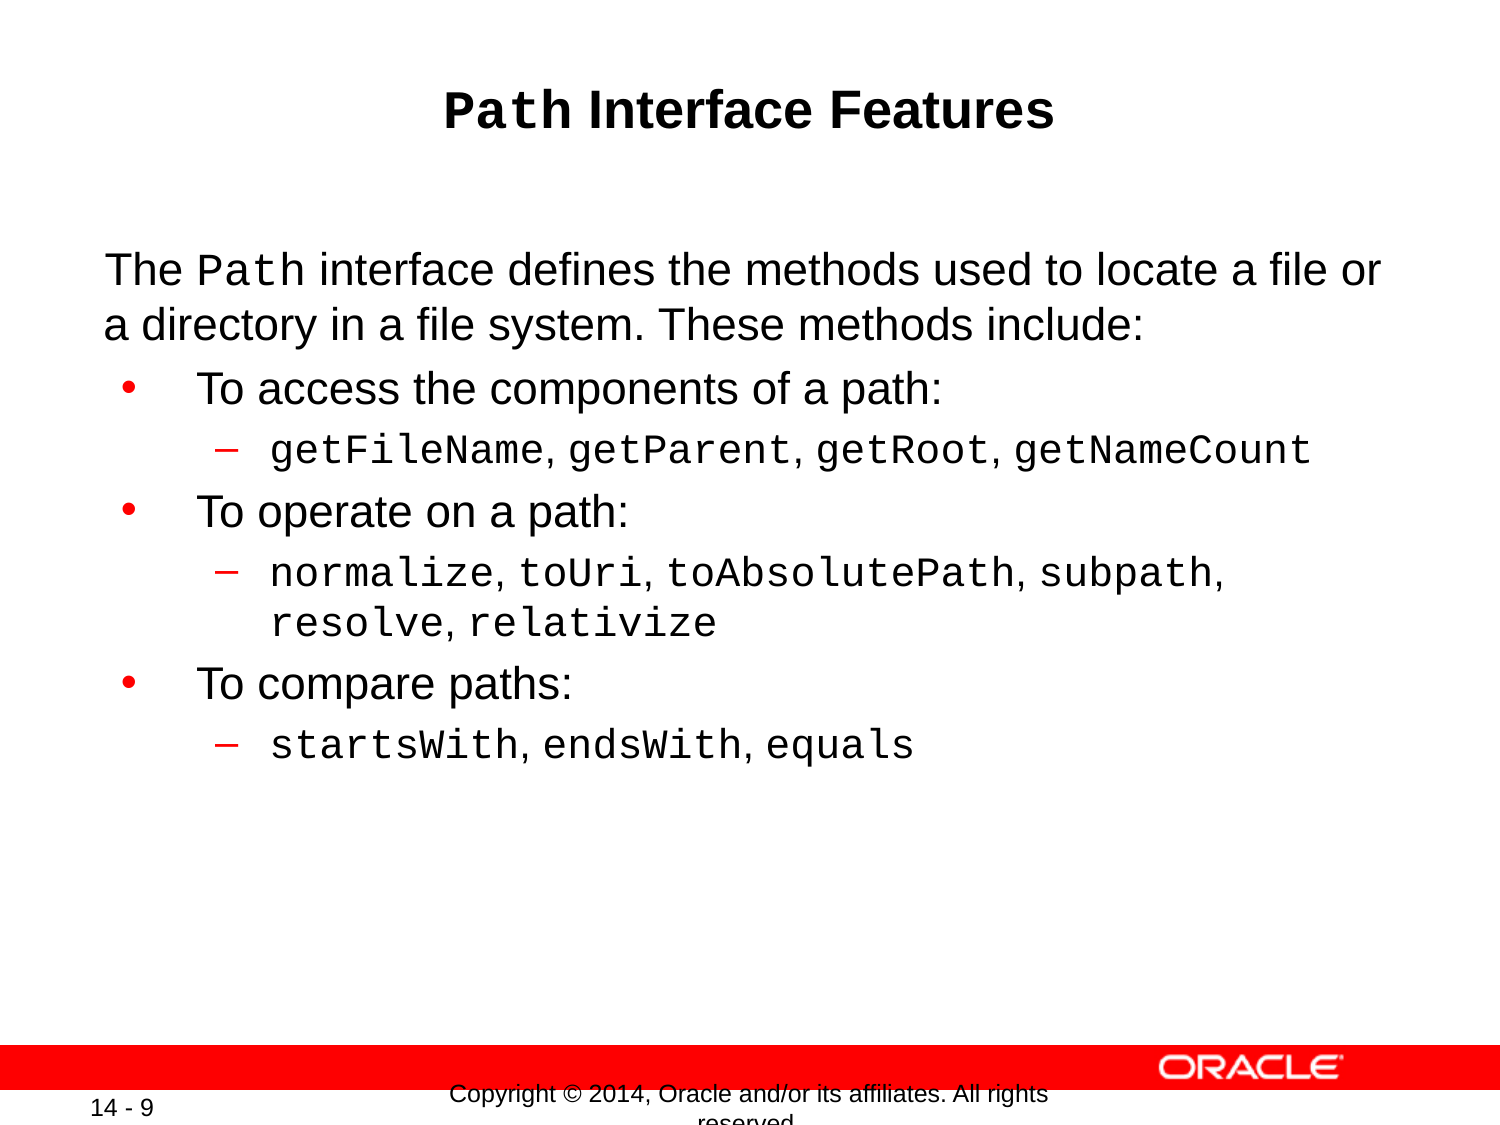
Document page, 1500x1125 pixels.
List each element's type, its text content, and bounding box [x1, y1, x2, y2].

list The Path interface defines the methods used to locate a file or a directory in a file system. These methods include: To access the components of a path: getFileName, getParent, getRoot, getNameCount To operate on a path: normalize, toUri, toAbsolutePath, subpath, resolve, relativize To compare paths: startsWith, endsWith, equals [99, 237, 1399, 525]
title Path Interface Features [99, 72, 1399, 216]
picture [0, 1045, 1500, 1090]
